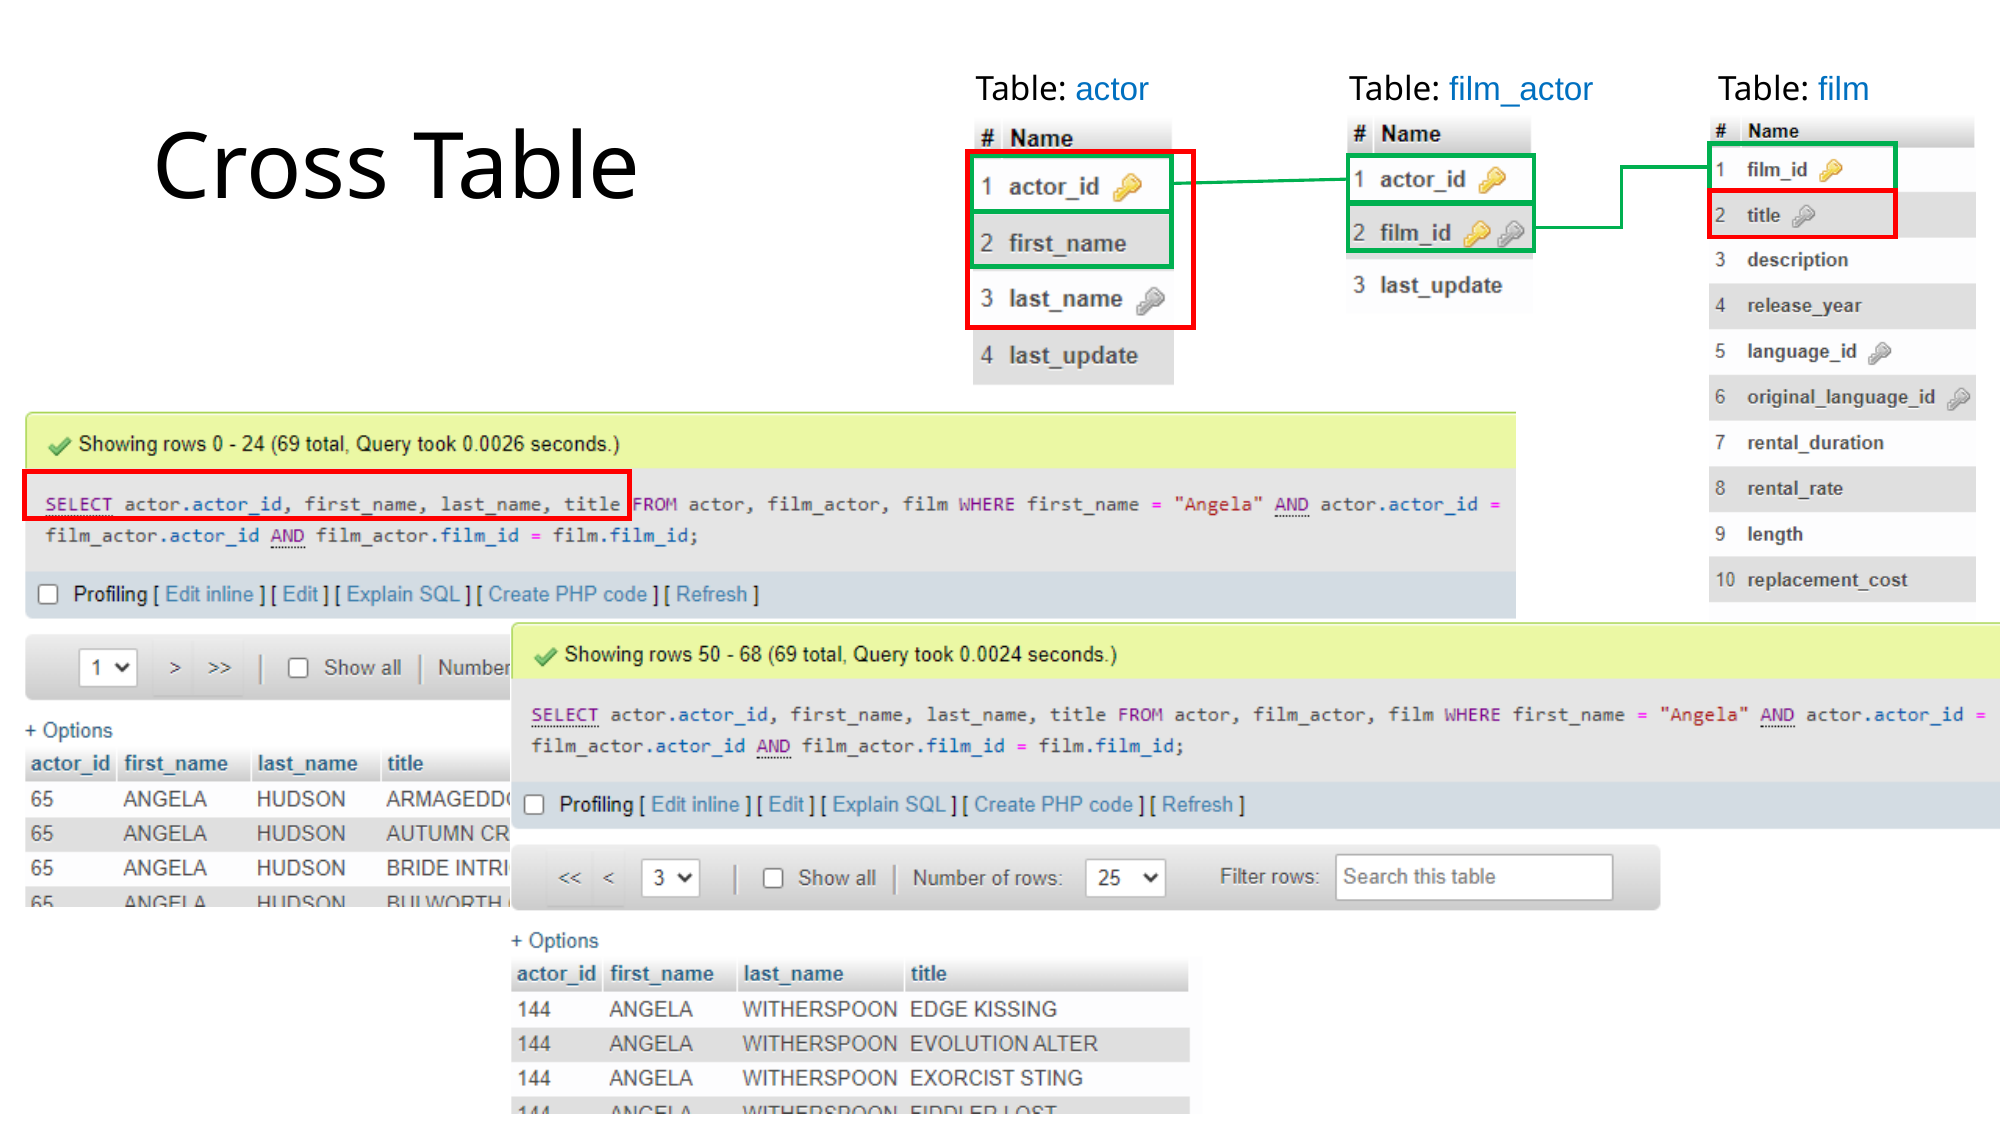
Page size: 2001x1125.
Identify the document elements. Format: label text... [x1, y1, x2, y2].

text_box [24, 409, 2000, 1114]
title Cross Table [137, 59, 962, 278]
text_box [962, 59, 1976, 409]
